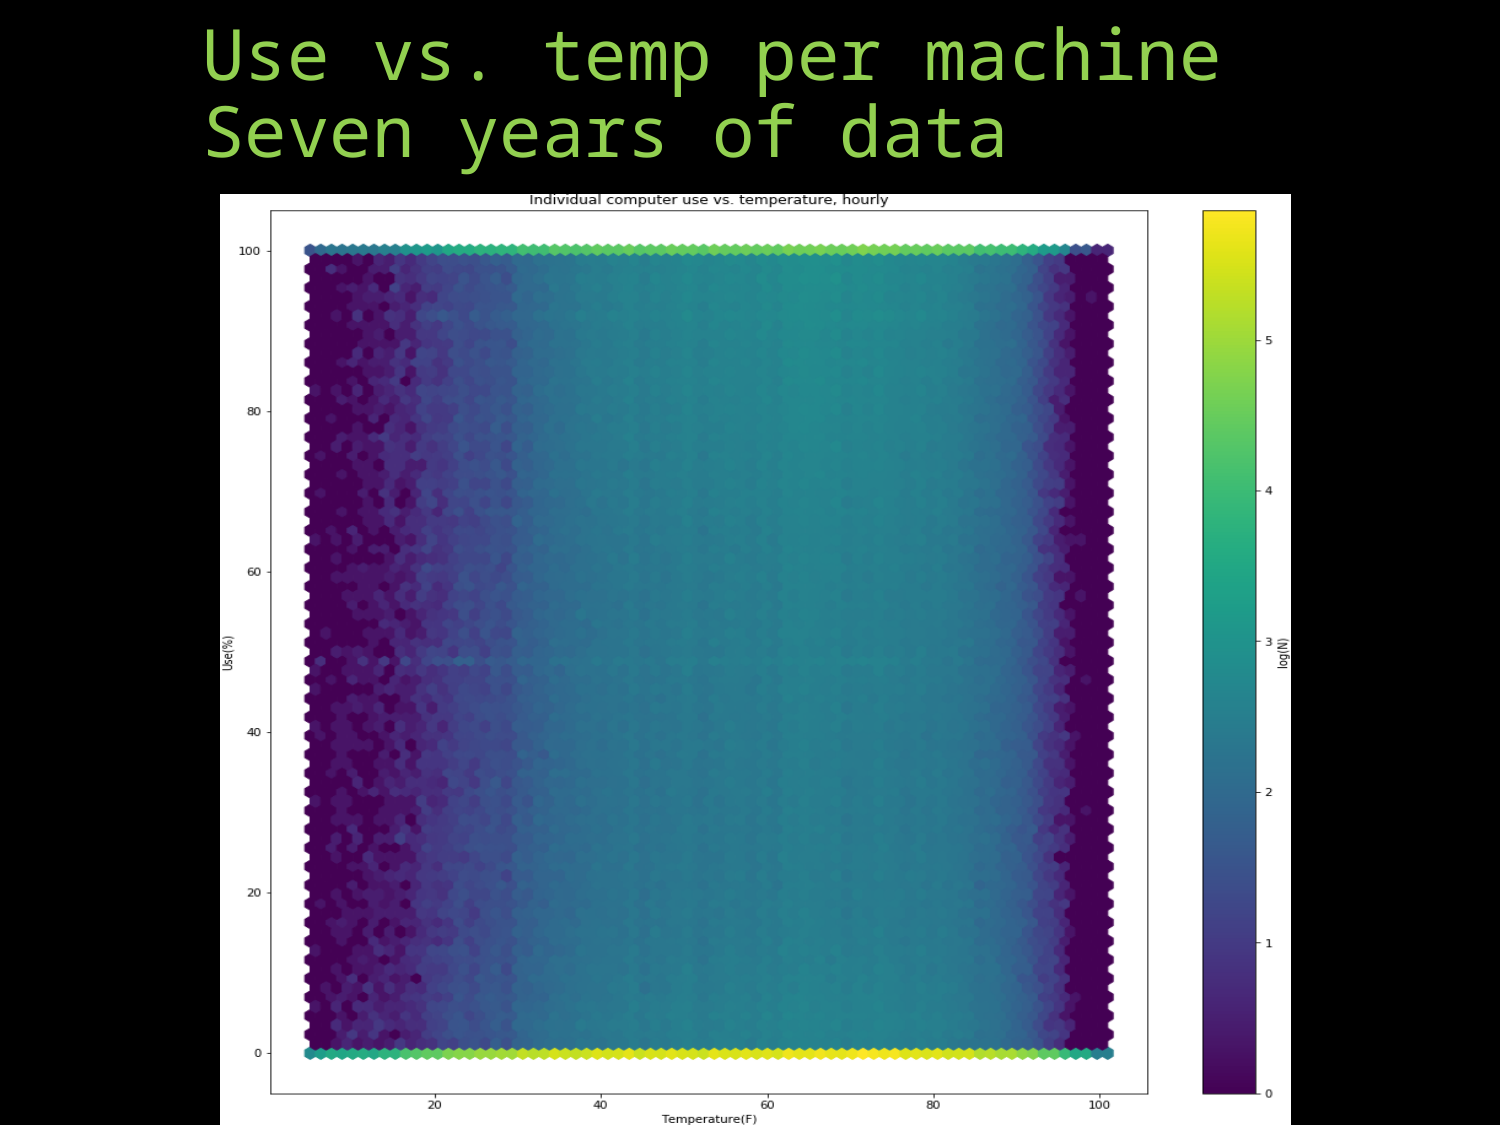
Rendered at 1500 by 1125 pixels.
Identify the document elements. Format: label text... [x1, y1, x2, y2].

text_box Use vs. temp per machine Seven years of data [187, 0, 1313, 180]
picture [220, 194, 1291, 1125]
